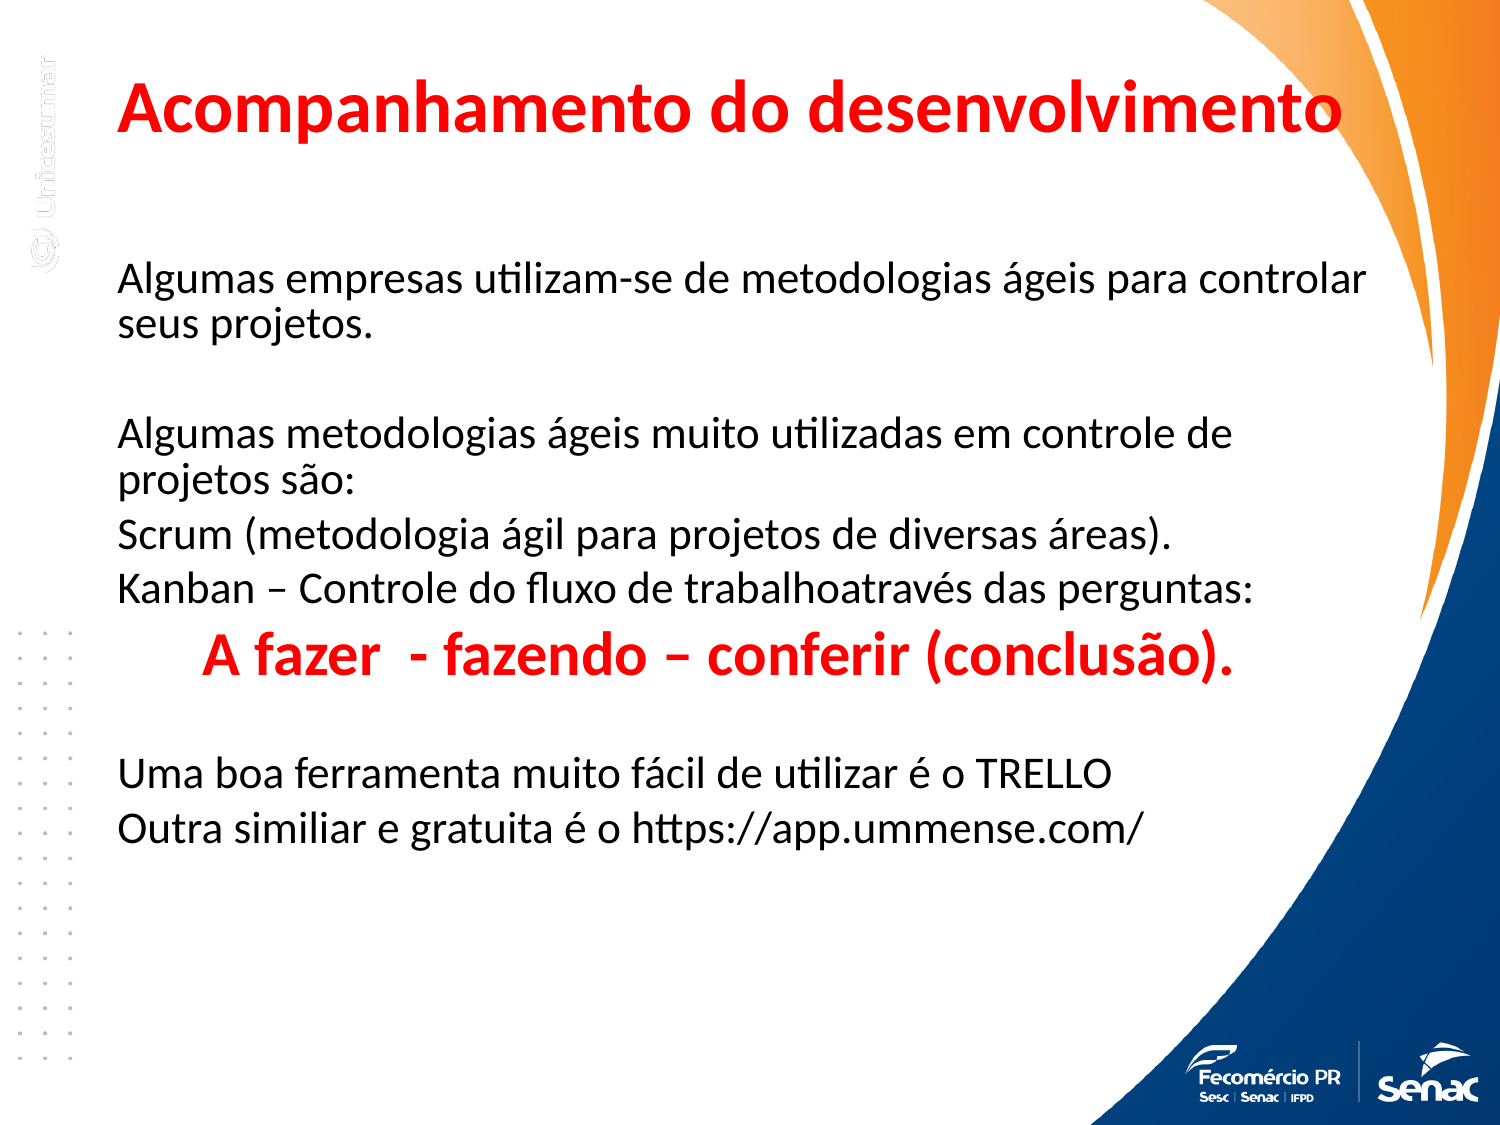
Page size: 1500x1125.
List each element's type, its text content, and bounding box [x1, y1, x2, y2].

list Acompanhamento do desenvolvimento [102, 37, 1398, 192]
list Algumas empresas utilizam-se de metodologias ágeis para controlar seus projetos. Algumas metodologias ágeis muito utilizadas em controle de projetos são: Scrum (metodologia ágil para projetos de diversas áreas). Kanban – Controle do fluxo de trabalhoatravés das perguntas: A fazer - fazendo – conferir (conclusão). Uma boa ferramenta muito fácil de utilizar é o TRELLO Outra similiar e gratuita é o https://app.ummense.com/ [102, 196, 1398, 866]
picture [0, 0, 1500, 1125]
